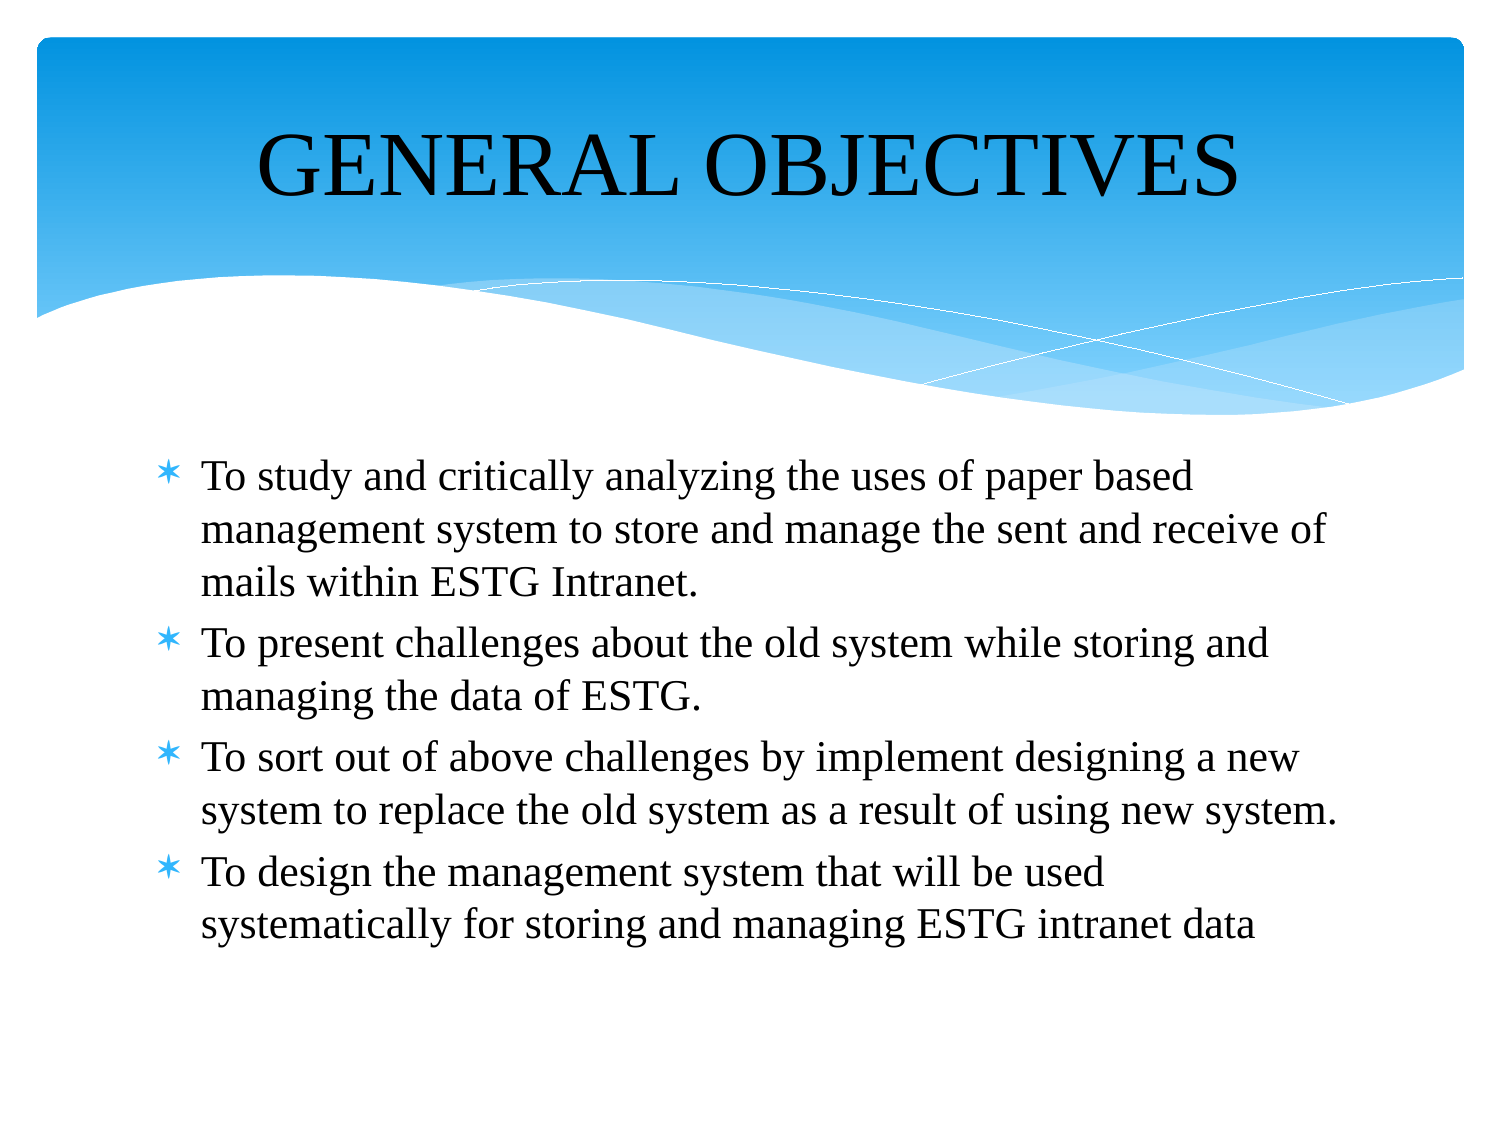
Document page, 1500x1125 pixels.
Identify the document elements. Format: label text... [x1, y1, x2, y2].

title GENERAL OBJECTIVES [75, 55, 1425, 261]
list To study and critically analyzing the uses of paper based management system to store and manage the sent and receive of mails within ESTG Intranet. To present challenges about the old system while storing and managing the data of ESTG. To sort out of above challenges by implement designing a new system to replace the old system as a result of using new system. To design the management system that will be used systematically for storing and managing ESTG intranet data [143, 438, 1359, 1005]
